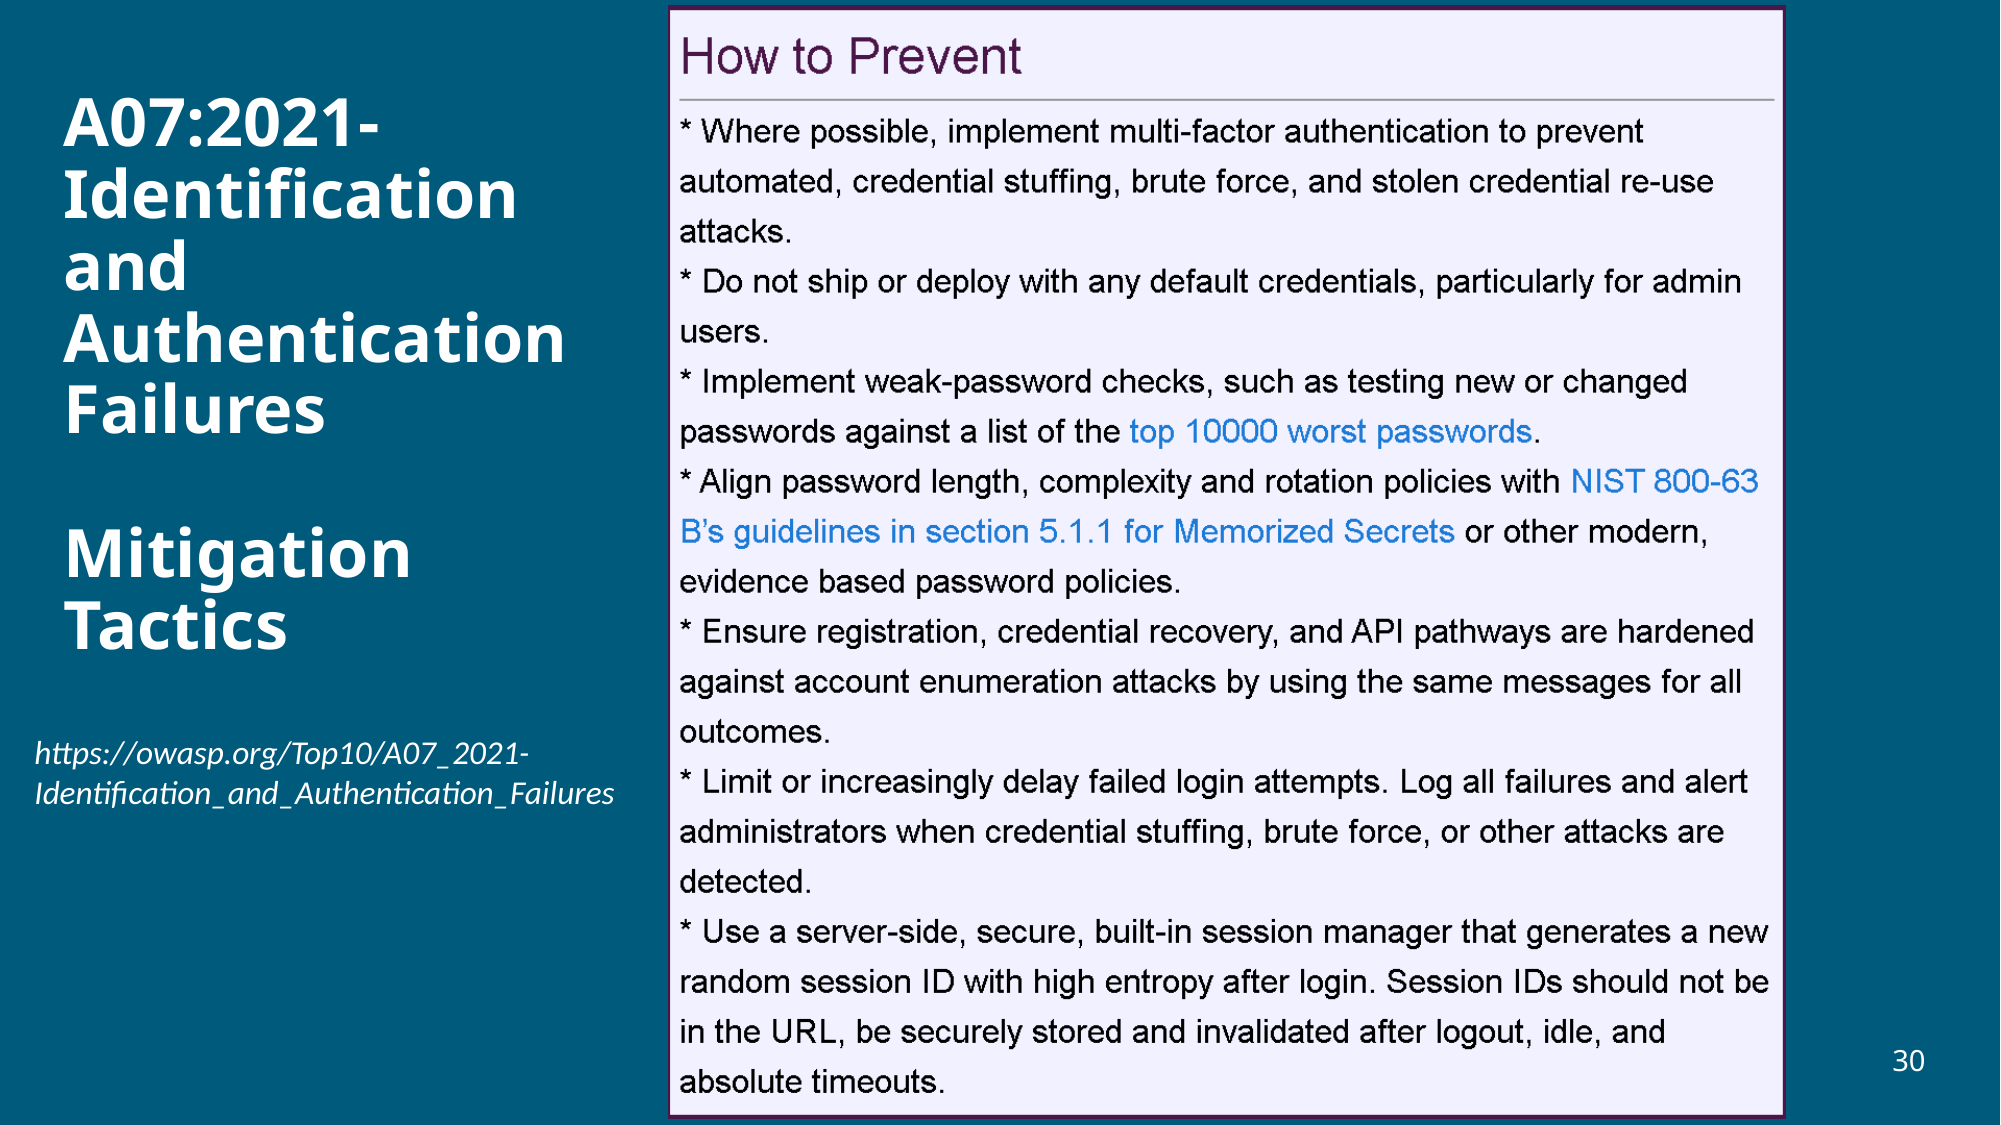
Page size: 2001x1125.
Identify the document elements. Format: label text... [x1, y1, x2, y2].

text_box https://owasp.org/Top10/A07_2021-Identification_and_Authentication_Failures [19, 724, 645, 819]
title A07:2021-Identification and Authentication Failures Mitigation Tactics [49, 59, 629, 694]
picture [669, 6, 1785, 1118]
text_box 30 [1844, 1035, 1941, 1090]
text_box [0, 0, 2000, 1125]
